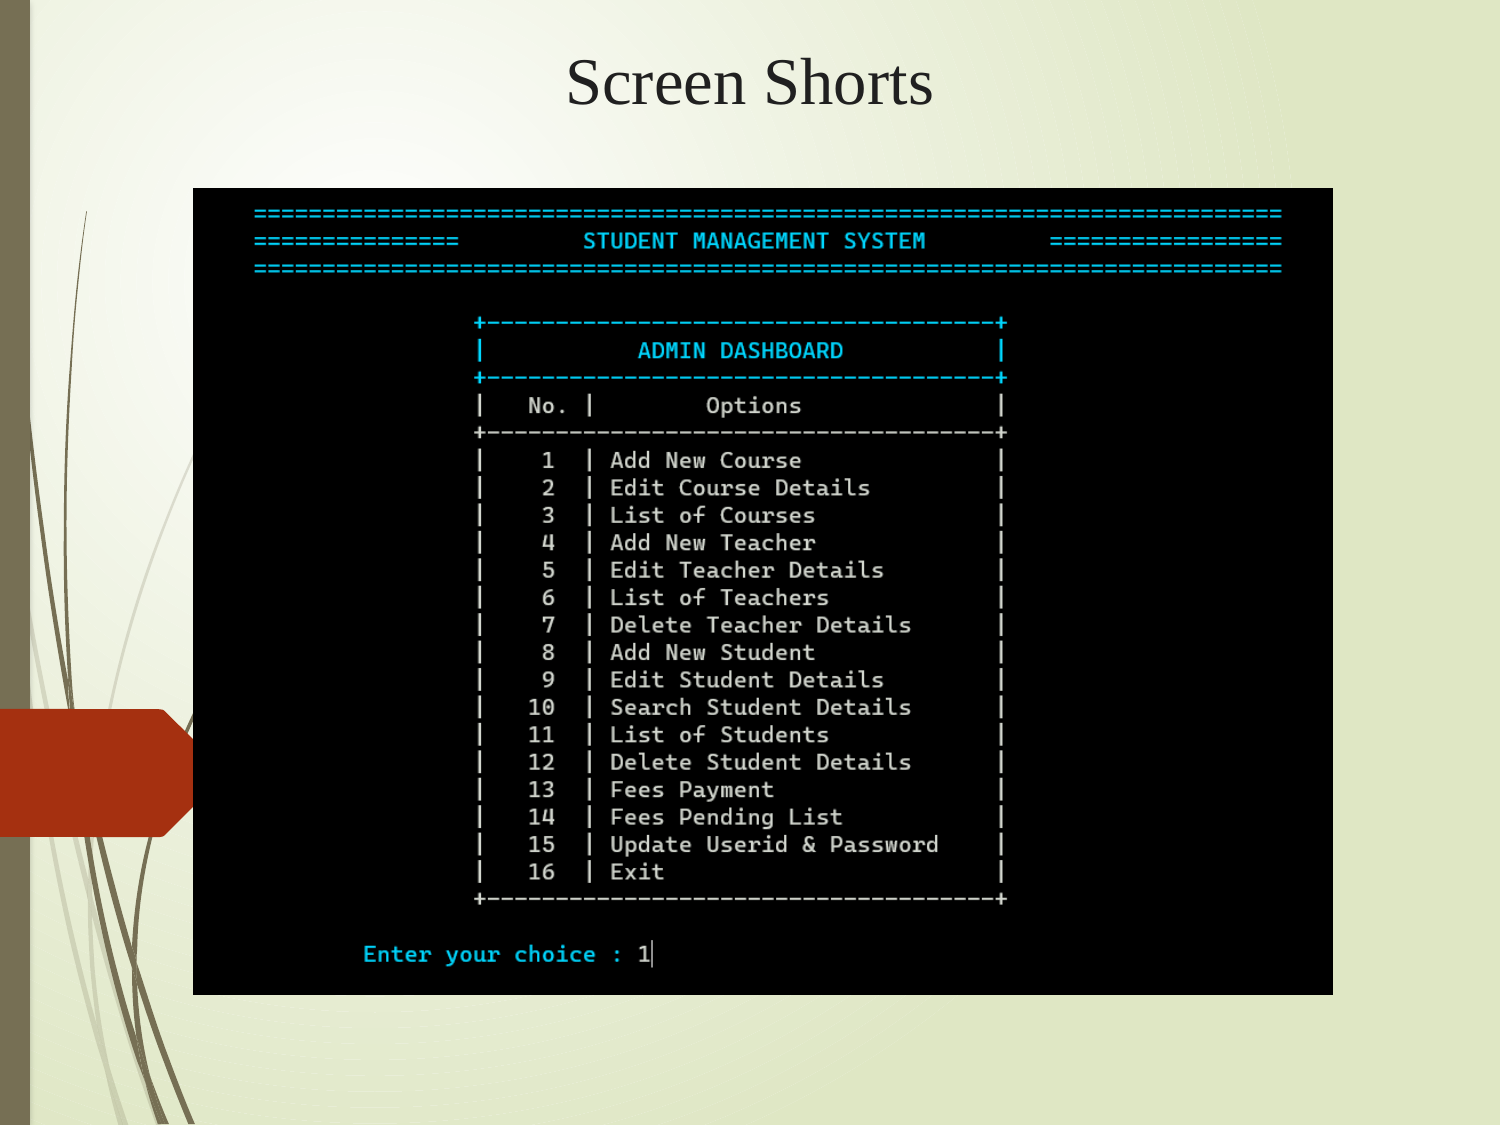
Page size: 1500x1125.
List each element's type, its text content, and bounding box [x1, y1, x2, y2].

picture [192, 188, 1333, 996]
title Screen Shorts [439, 22, 1061, 126]
